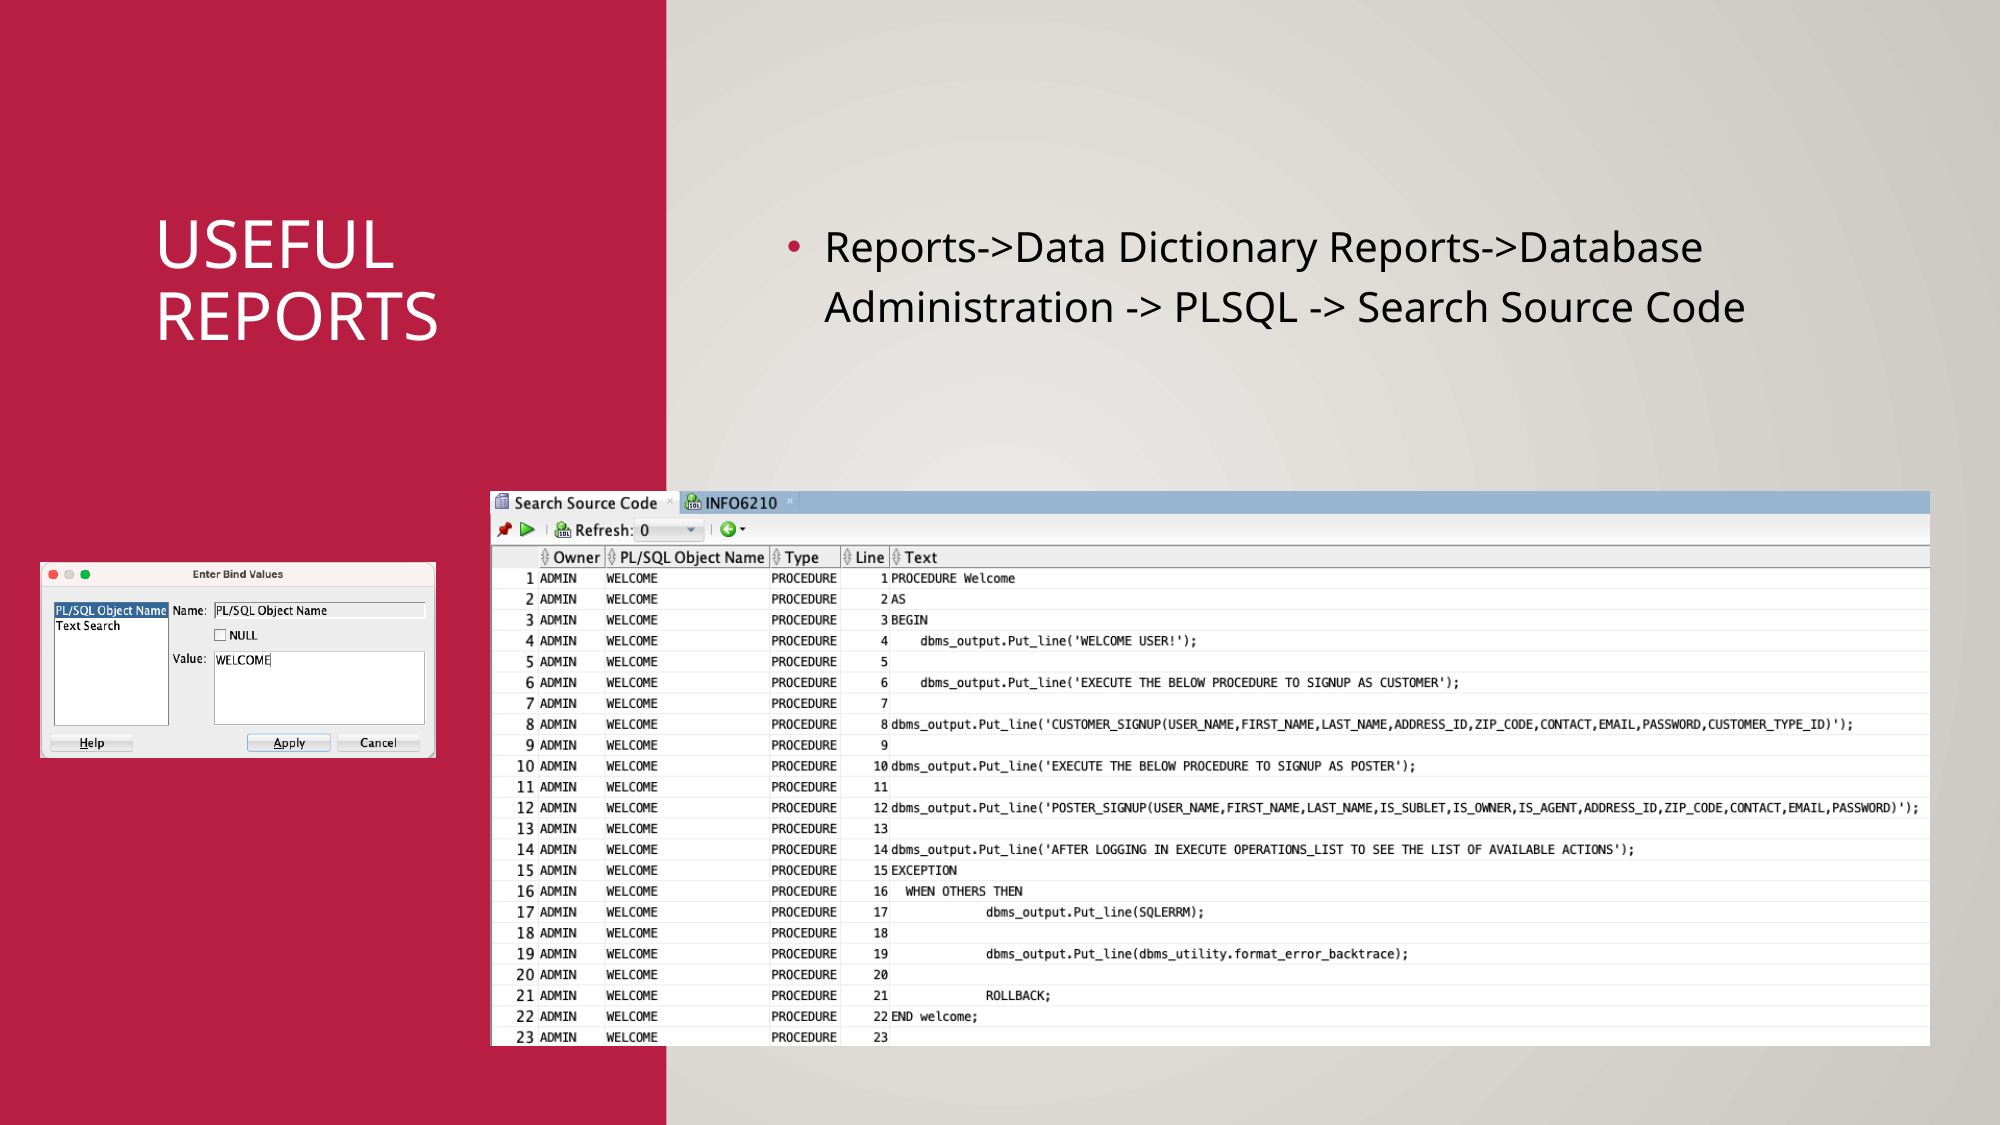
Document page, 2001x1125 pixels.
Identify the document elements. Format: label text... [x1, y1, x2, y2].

list Reports->Data Dictionary Reports->Database Administration -> PLSQL -> Search Source Code [771, 203, 1762, 491]
text_box [0, 0, 668, 1125]
text_box [668, 0, 2000, 1125]
title USEFUL REPORTS [139, 203, 587, 956]
picture [40, 562, 436, 758]
picture [490, 491, 1931, 1047]
